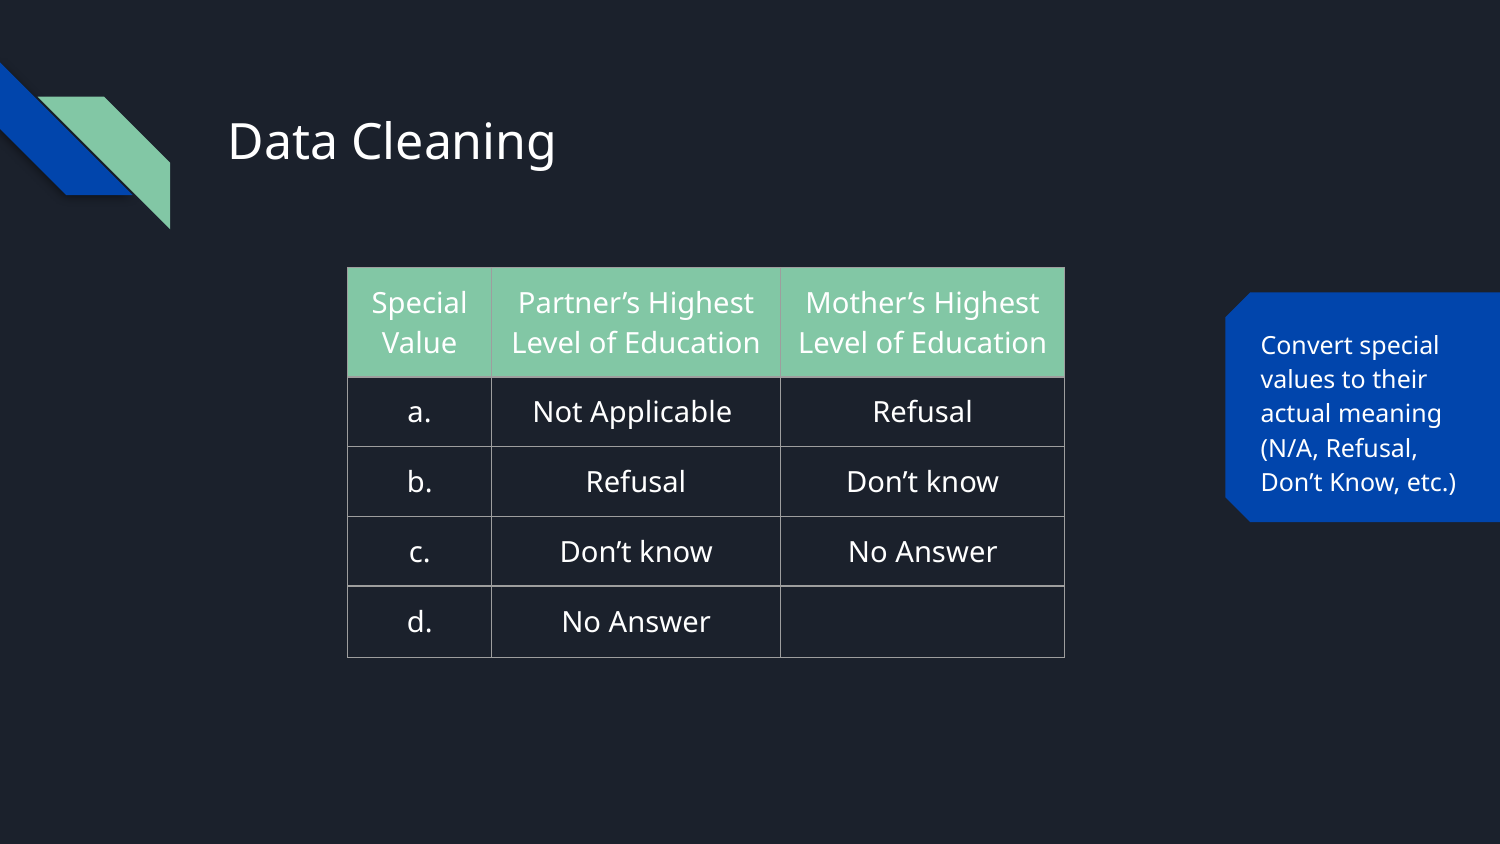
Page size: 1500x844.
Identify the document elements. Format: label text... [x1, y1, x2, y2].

table_cell b. [348, 447, 491, 516]
list Convert special values to their actual meaning (N/A, Refusal, Don’t Know, etc.) [1245, 309, 1500, 505]
table_cell Not Applicable [492, 378, 780, 446]
text_box [1225, 292, 1500, 523]
table_cell c. [348, 517, 491, 585]
table_cell a. [348, 378, 491, 446]
table_cell Refusal [492, 447, 780, 516]
table_cell [781, 587, 1064, 657]
table_cell No Answer [781, 517, 1064, 585]
table_cell Don’t know [781, 447, 1064, 516]
title Data Cleaning [212, 64, 1368, 215]
table_cell No Answer [492, 587, 780, 657]
table_header Special Value [348, 268, 491, 376]
table_cell Don’t know [492, 517, 780, 585]
table_cell Refusal [781, 378, 1064, 446]
table_header Partner’s Highest Level of Education [492, 268, 780, 376]
table_cell d. [348, 587, 491, 657]
table_header Mother’s Highest Level of Education [781, 268, 1064, 376]
